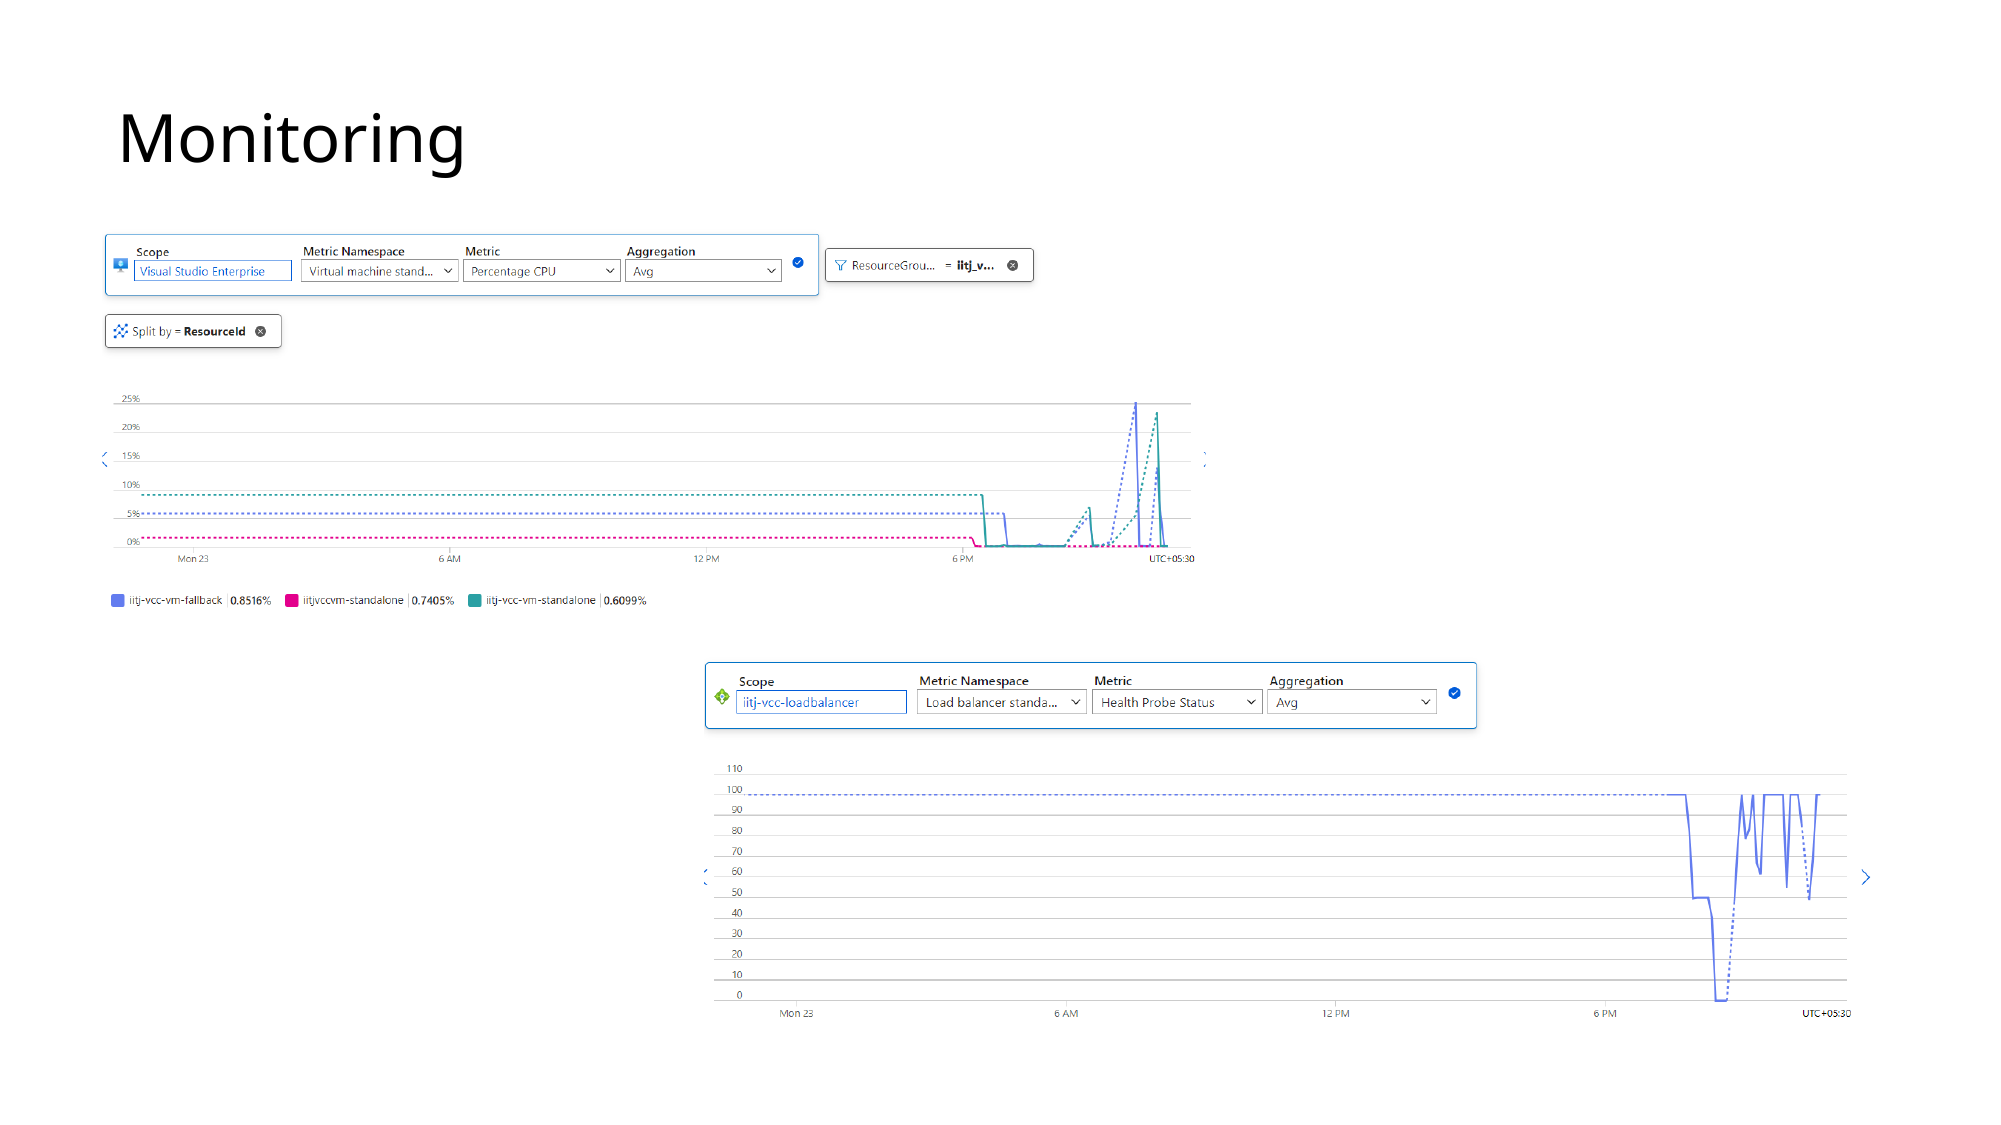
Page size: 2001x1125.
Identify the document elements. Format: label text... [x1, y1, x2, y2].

title Monitoring [102, 63, 1828, 218]
picture [101, 218, 1207, 619]
picture [703, 652, 1876, 1036]
